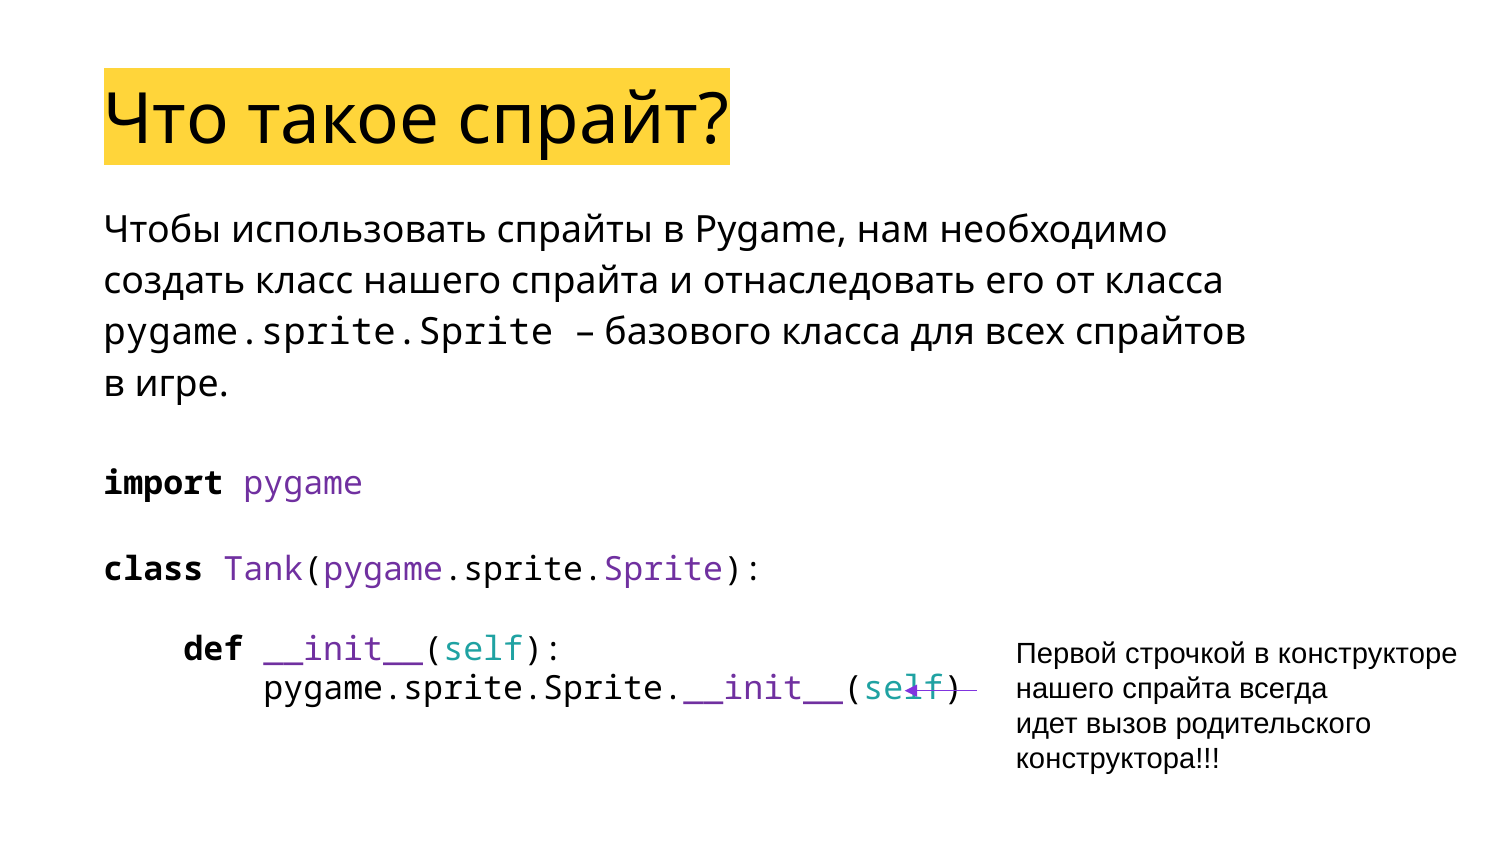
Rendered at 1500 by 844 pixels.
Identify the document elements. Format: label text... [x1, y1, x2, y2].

text_box Чтобы использовать спрайты в Pygame, нам необходимо создать класс нашего спрайта и отнаследовать его от класса pygame.sprite.Sprite – базового класса для всех спрайтов в игре. [88, 183, 1284, 441]
text_box Что такое спрайт? [88, 77, 1404, 173]
text_box import pygame class Tank(pygame.sprite.Sprite): def __init__(self): pygame.sprite.Sprite.__init__(self) [88, 441, 1284, 764]
text_box Первой строчкой в конструкторе нашего спрайта всегда идет вызов родительского конструктора!!! [1001, 627, 1496, 783]
